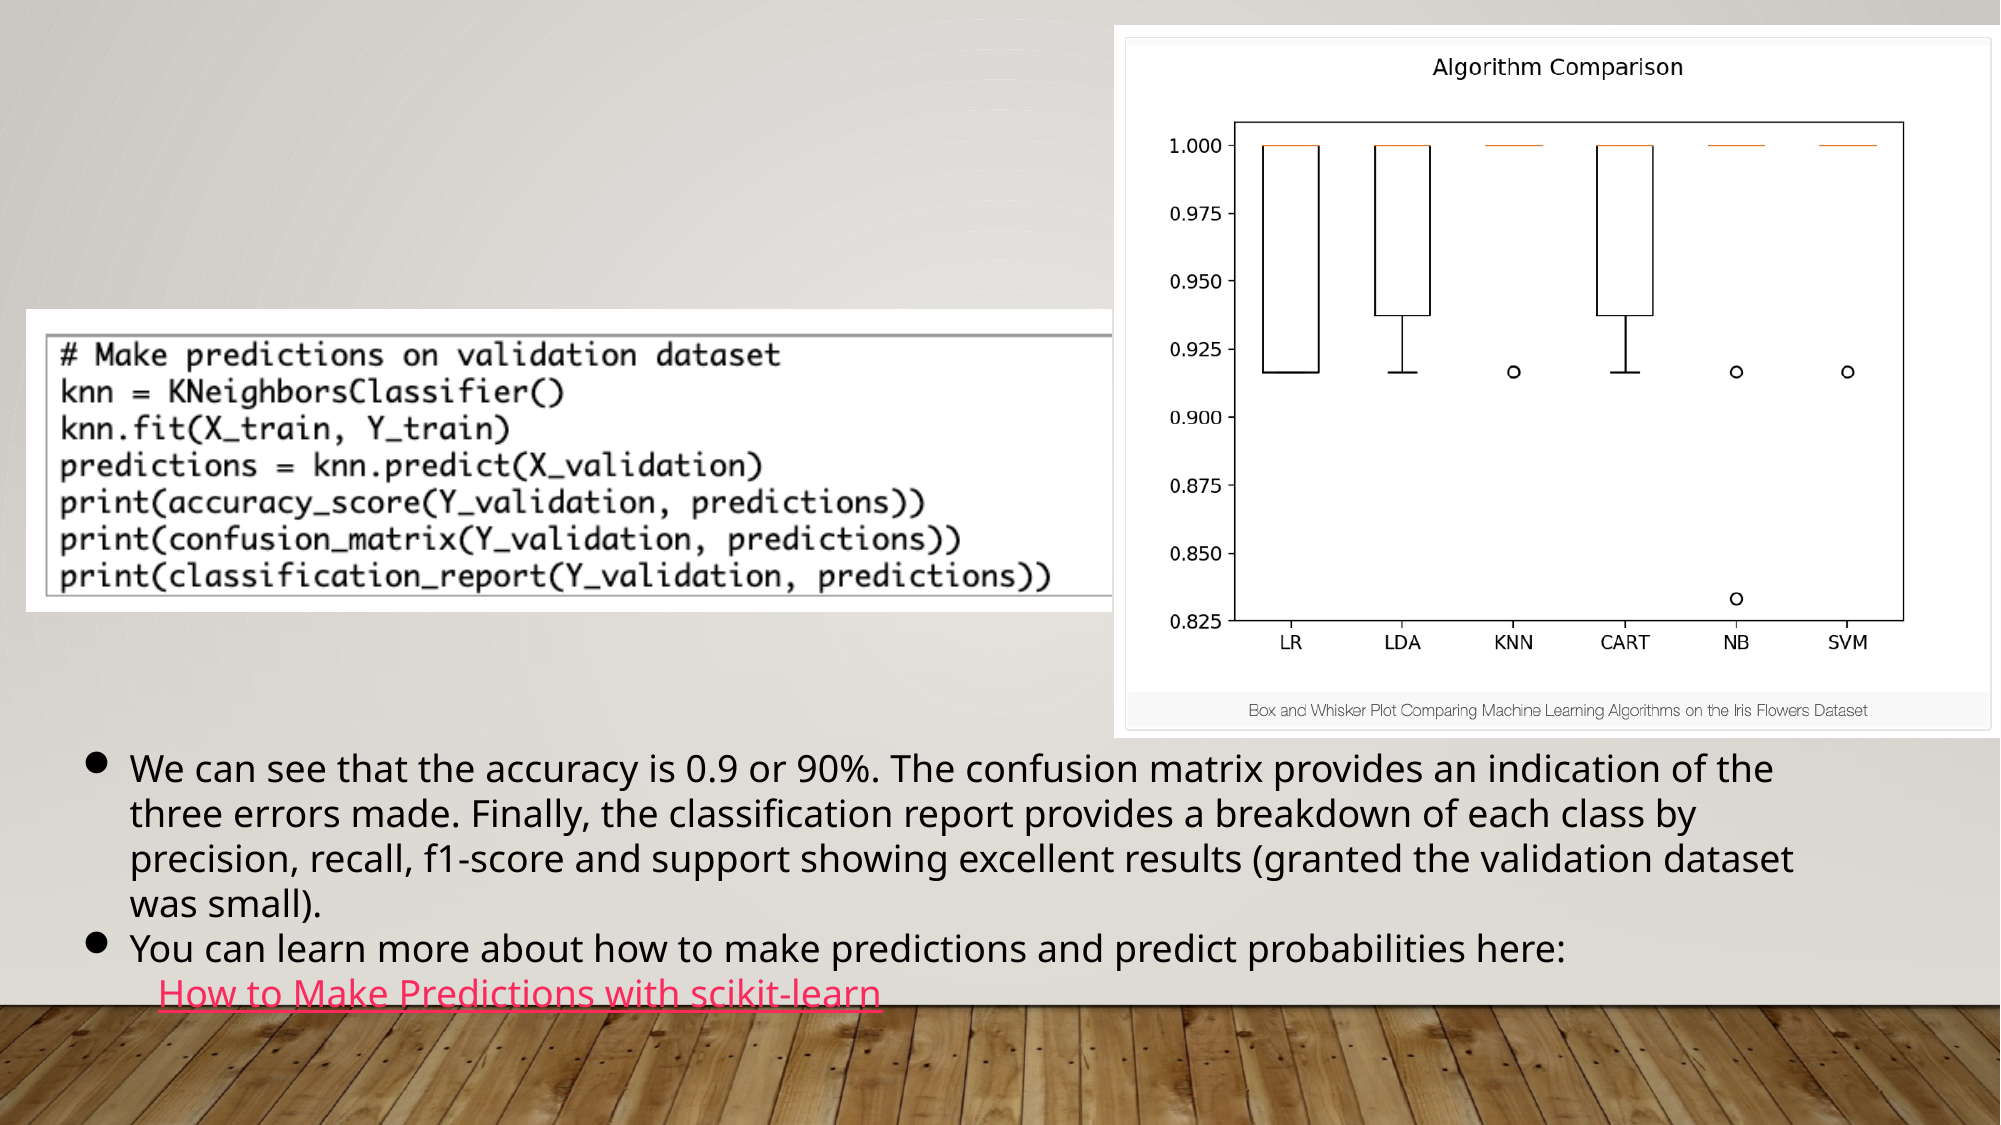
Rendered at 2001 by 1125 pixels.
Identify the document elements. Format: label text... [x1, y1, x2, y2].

text_box We can see that the accuracy is 0.9 or 90%. The confusion matrix provides an indication of the three errors made. Finally, the classification report provides a breakdown of each class by precision, recall, f1-score and support showing excellent results (granted the validation dataset was small). You can learn more about how to make predictions and predict probabilities here: How to Make Predictions with scikit-learn [67, 737, 1831, 1074]
picture [26, 308, 1113, 612]
picture [0, 1005, 2000, 1125]
picture [1114, 25, 2000, 738]
